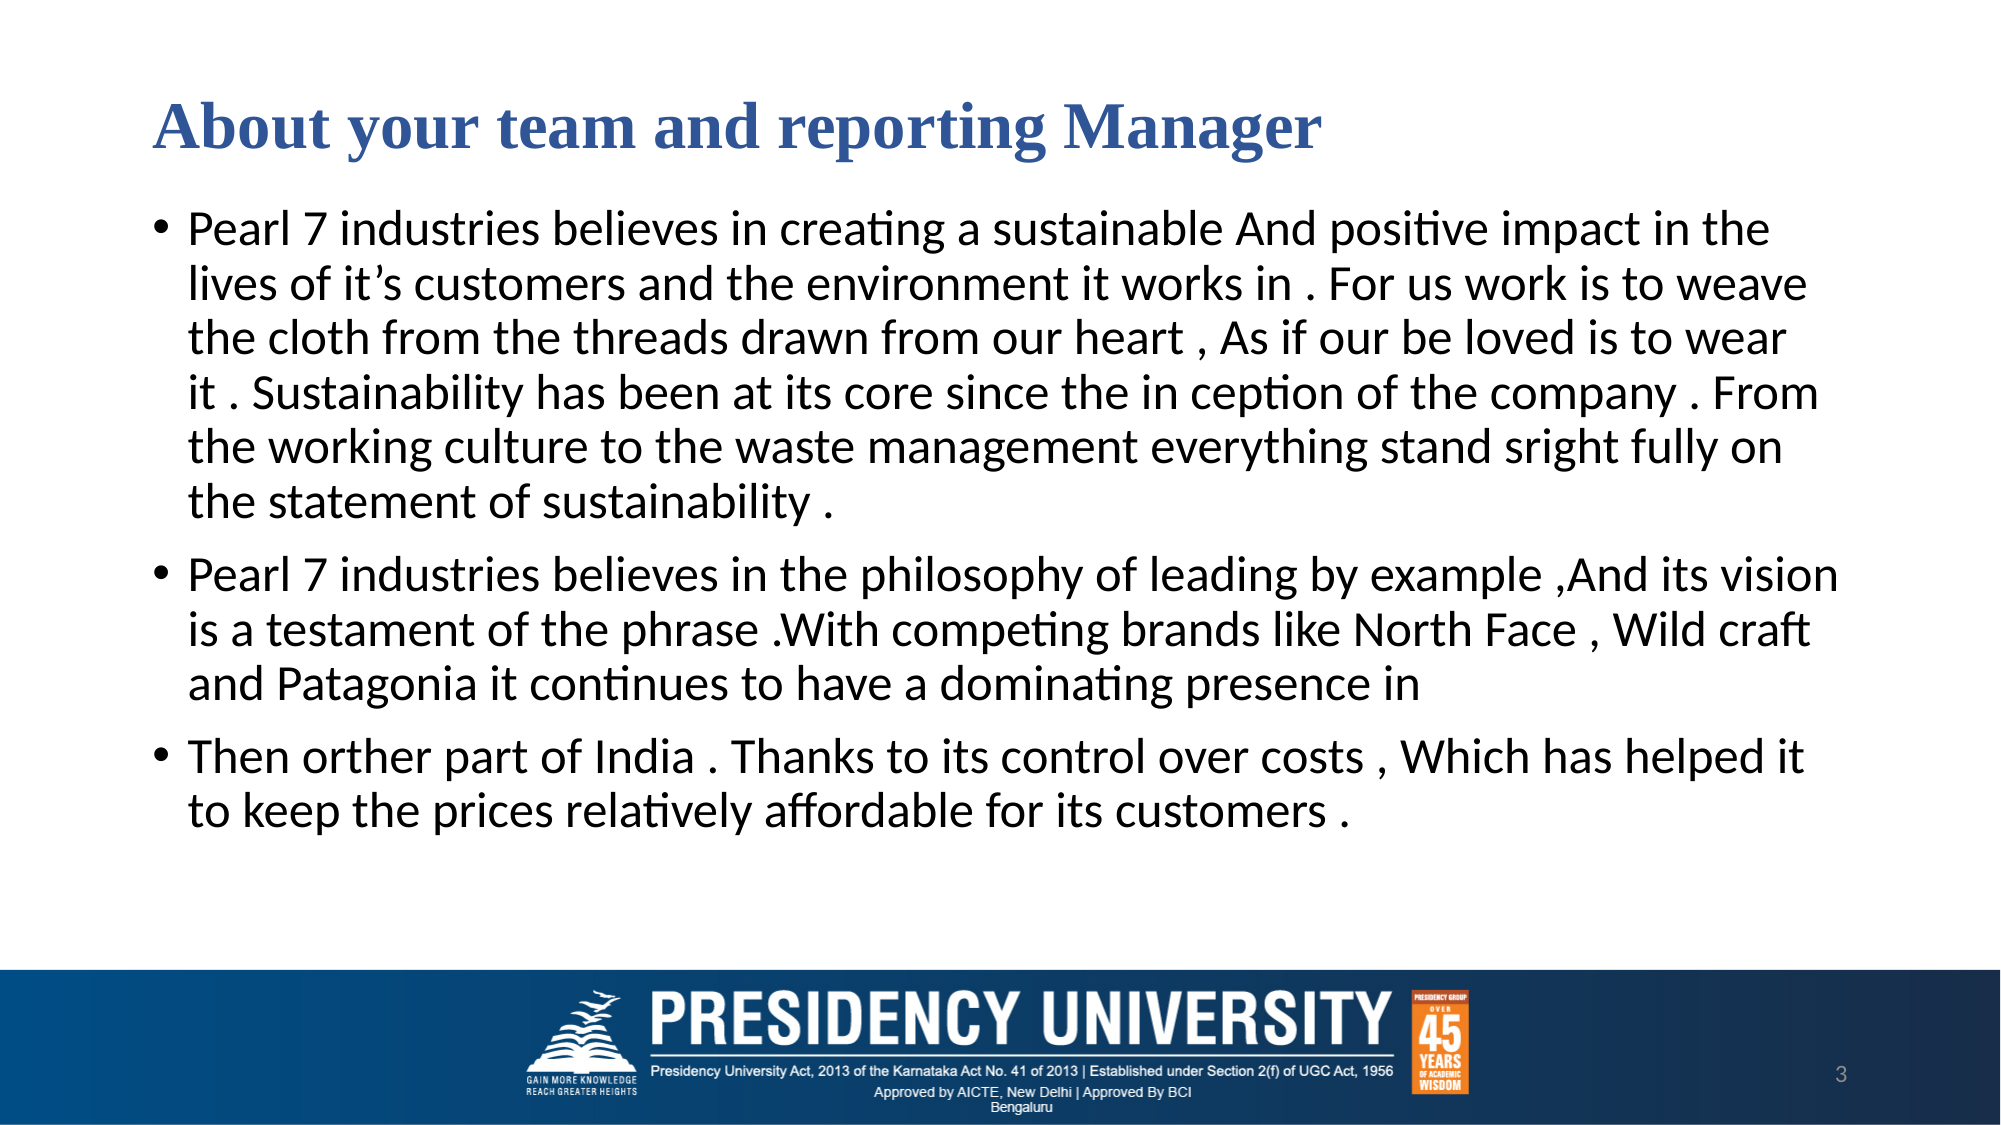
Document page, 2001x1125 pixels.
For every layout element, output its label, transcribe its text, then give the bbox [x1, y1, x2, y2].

picture [0, 0, 2001, 1125]
slide_number 3 [1412, 1042, 1863, 1103]
list Pearl 7 industries believes in creating a sustainable And positive impact in the lives of it’s customers and the environment it works in . For us work is to weave the cloth from the threads drawn from our heart , As if our be loved is to wear it . Sustainability has been at its core since the in ception of the company . From the working culture to the waste management everything stand sright fully on the statement of sustainability . Pearl 7 industries believes in the philosophy of leading by example ,And its vision is a testament of the phrase .With competing brands like North Face , Wild craft and Patagonia it continues to have a dominating presence in Then orther part of India . Thanks to its control over costs , Which has helped it to keep the prices relatively affordable for its customers . [137, 194, 1863, 860]
title About your team and reporting Manager [137, 59, 1863, 194]
